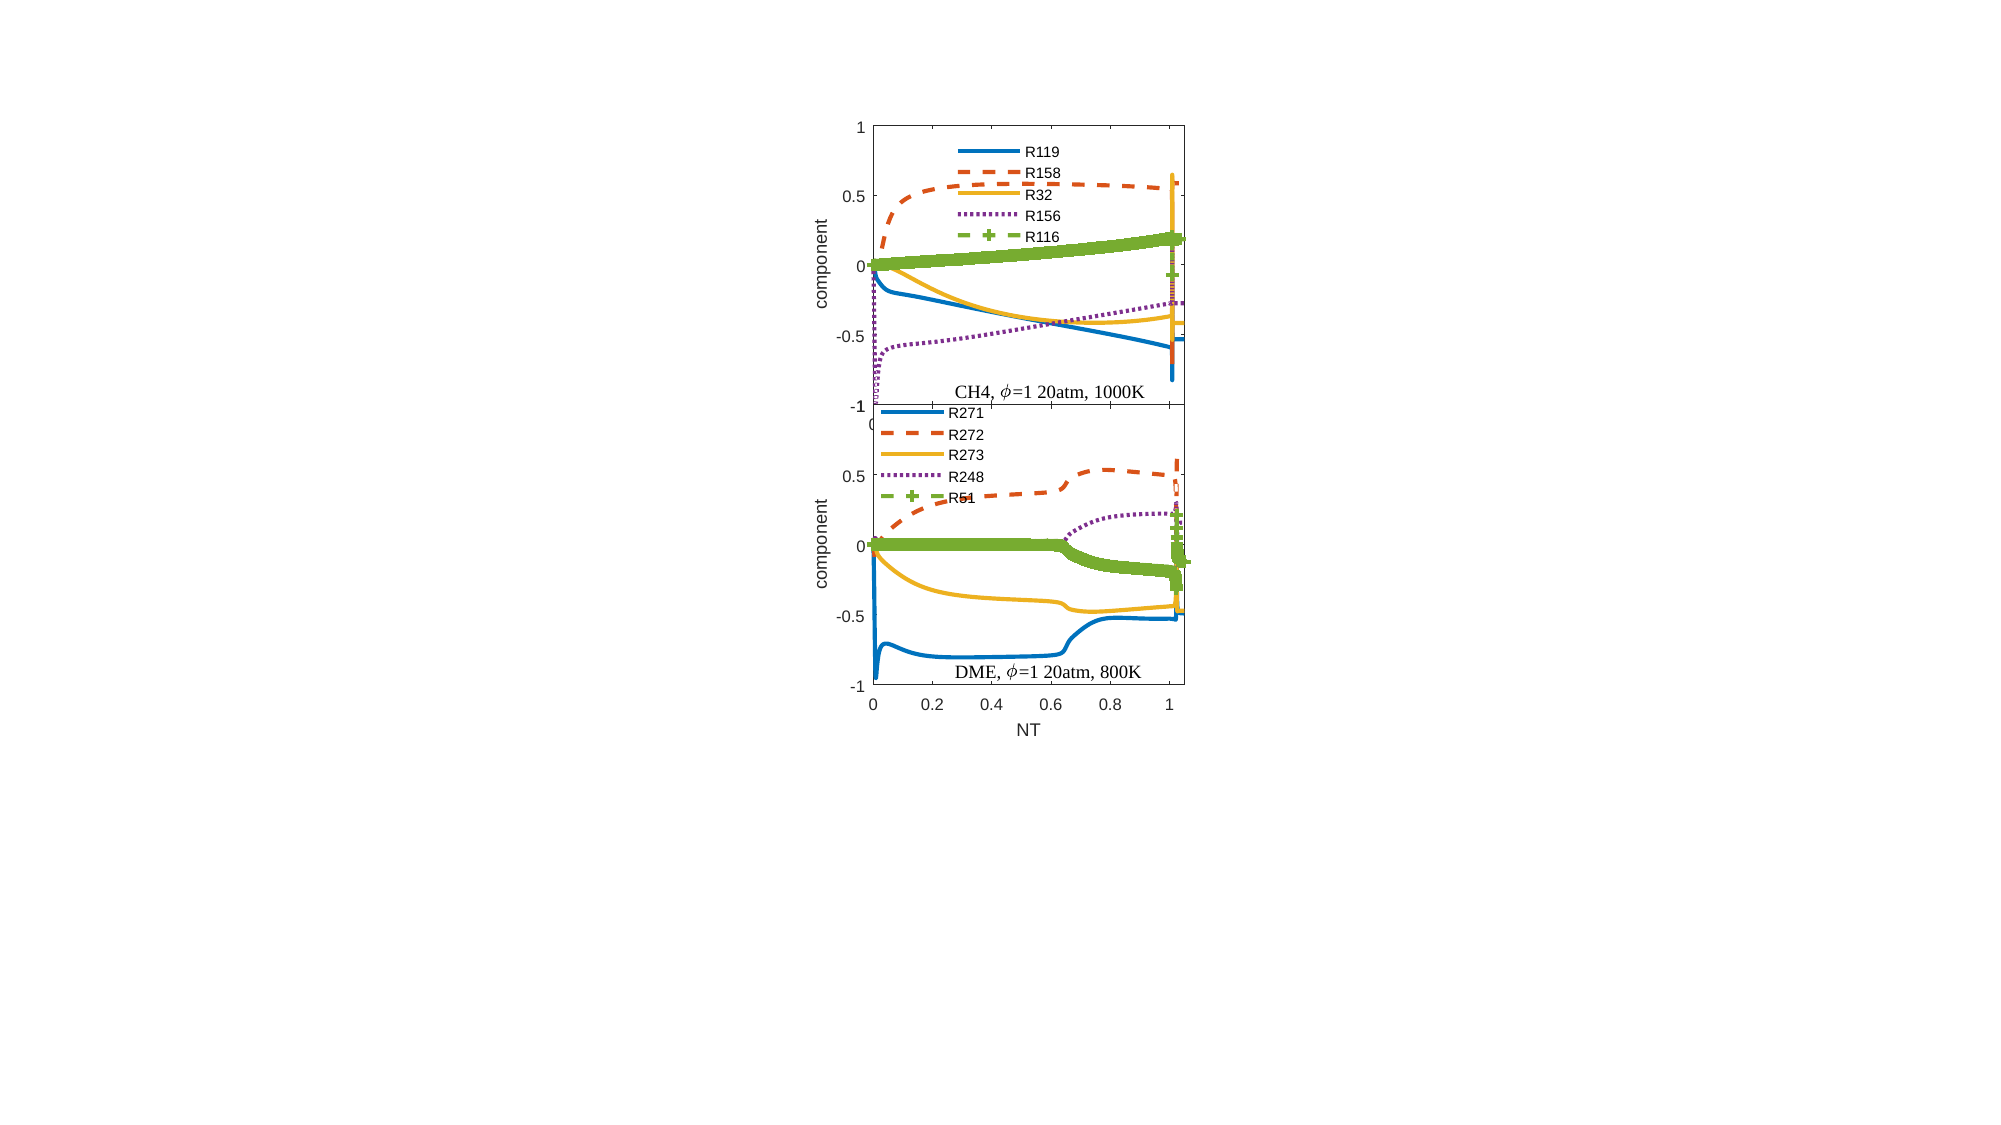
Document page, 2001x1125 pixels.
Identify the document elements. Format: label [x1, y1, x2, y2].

text_box [801, 114, 1196, 747]
